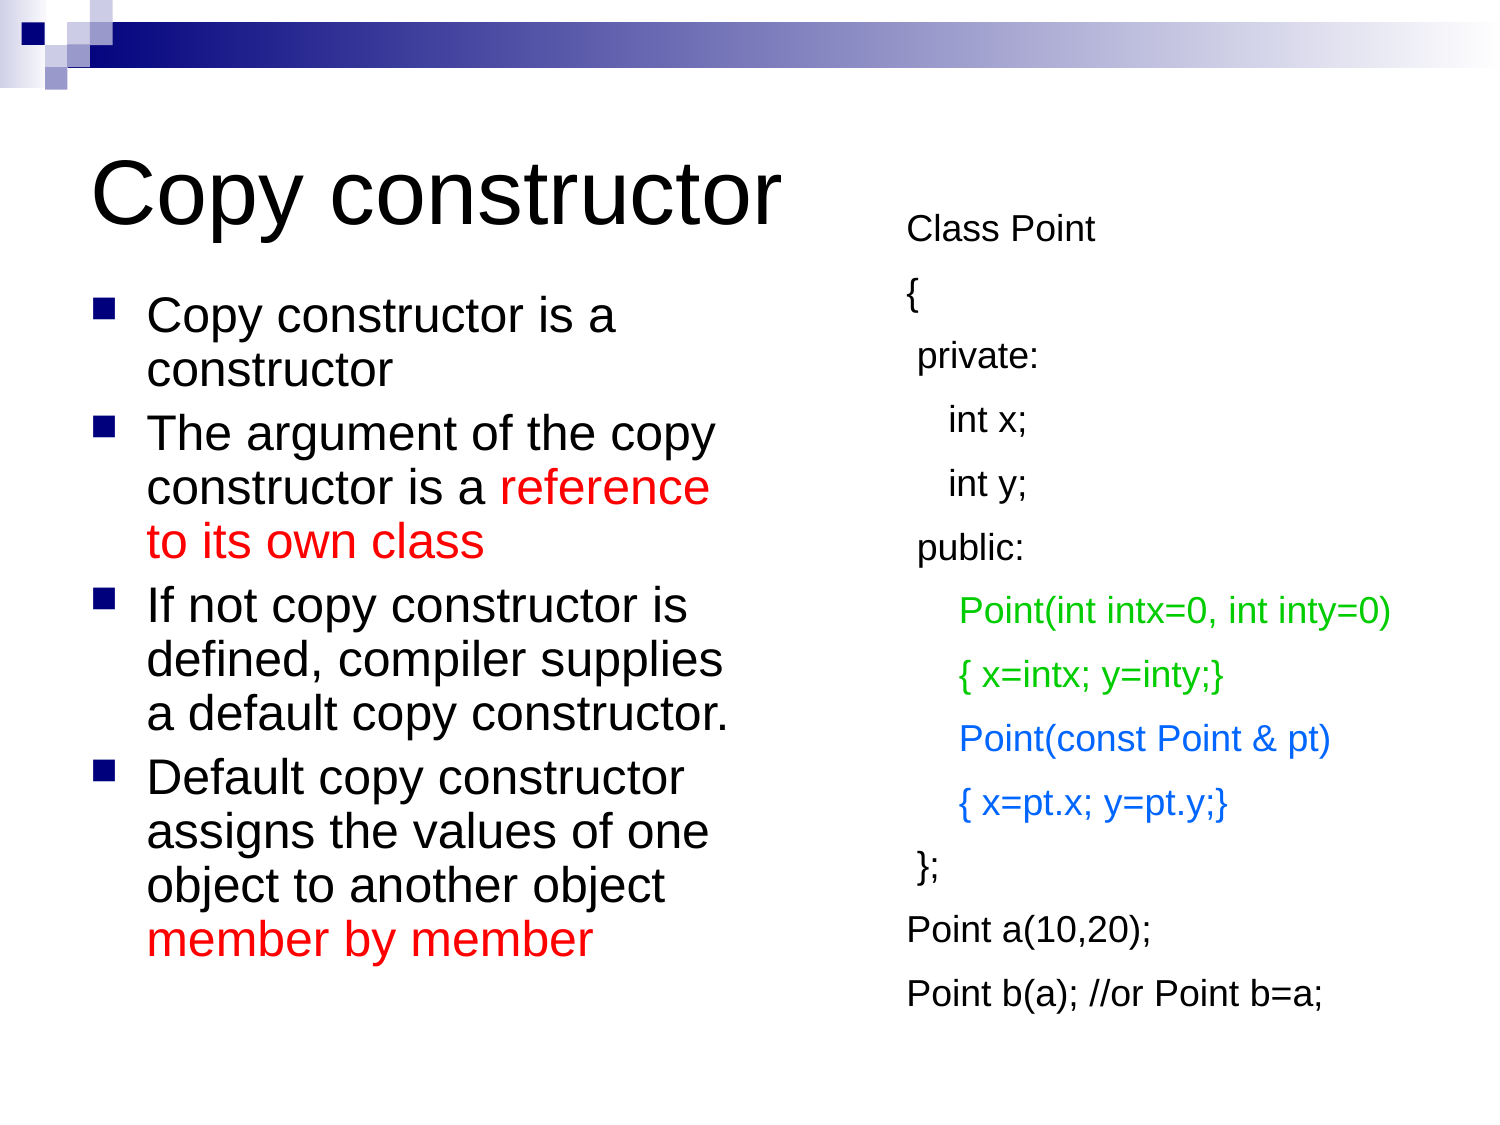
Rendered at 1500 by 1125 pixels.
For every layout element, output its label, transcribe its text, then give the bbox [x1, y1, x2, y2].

title Copy constructor [74, 74, 1426, 301]
list Copy constructor is a constructor The argument of the copy constructor is a reference to its own class If not copy constructor is defined, compiler supplies a default copy constructor. Default copy constructor assigns the values of one object to another object member by member [74, 281, 774, 1059]
text_box Class Point { private: int x; int y; public: Point(int intx=0, int inty=0) { x=intx; y=inty;} Point(const Point & pt) { x=pt.x; y=pt.y;} }; Point a(10,20); Point b(a); //or Point b=a; [891, 196, 1500, 1022]
